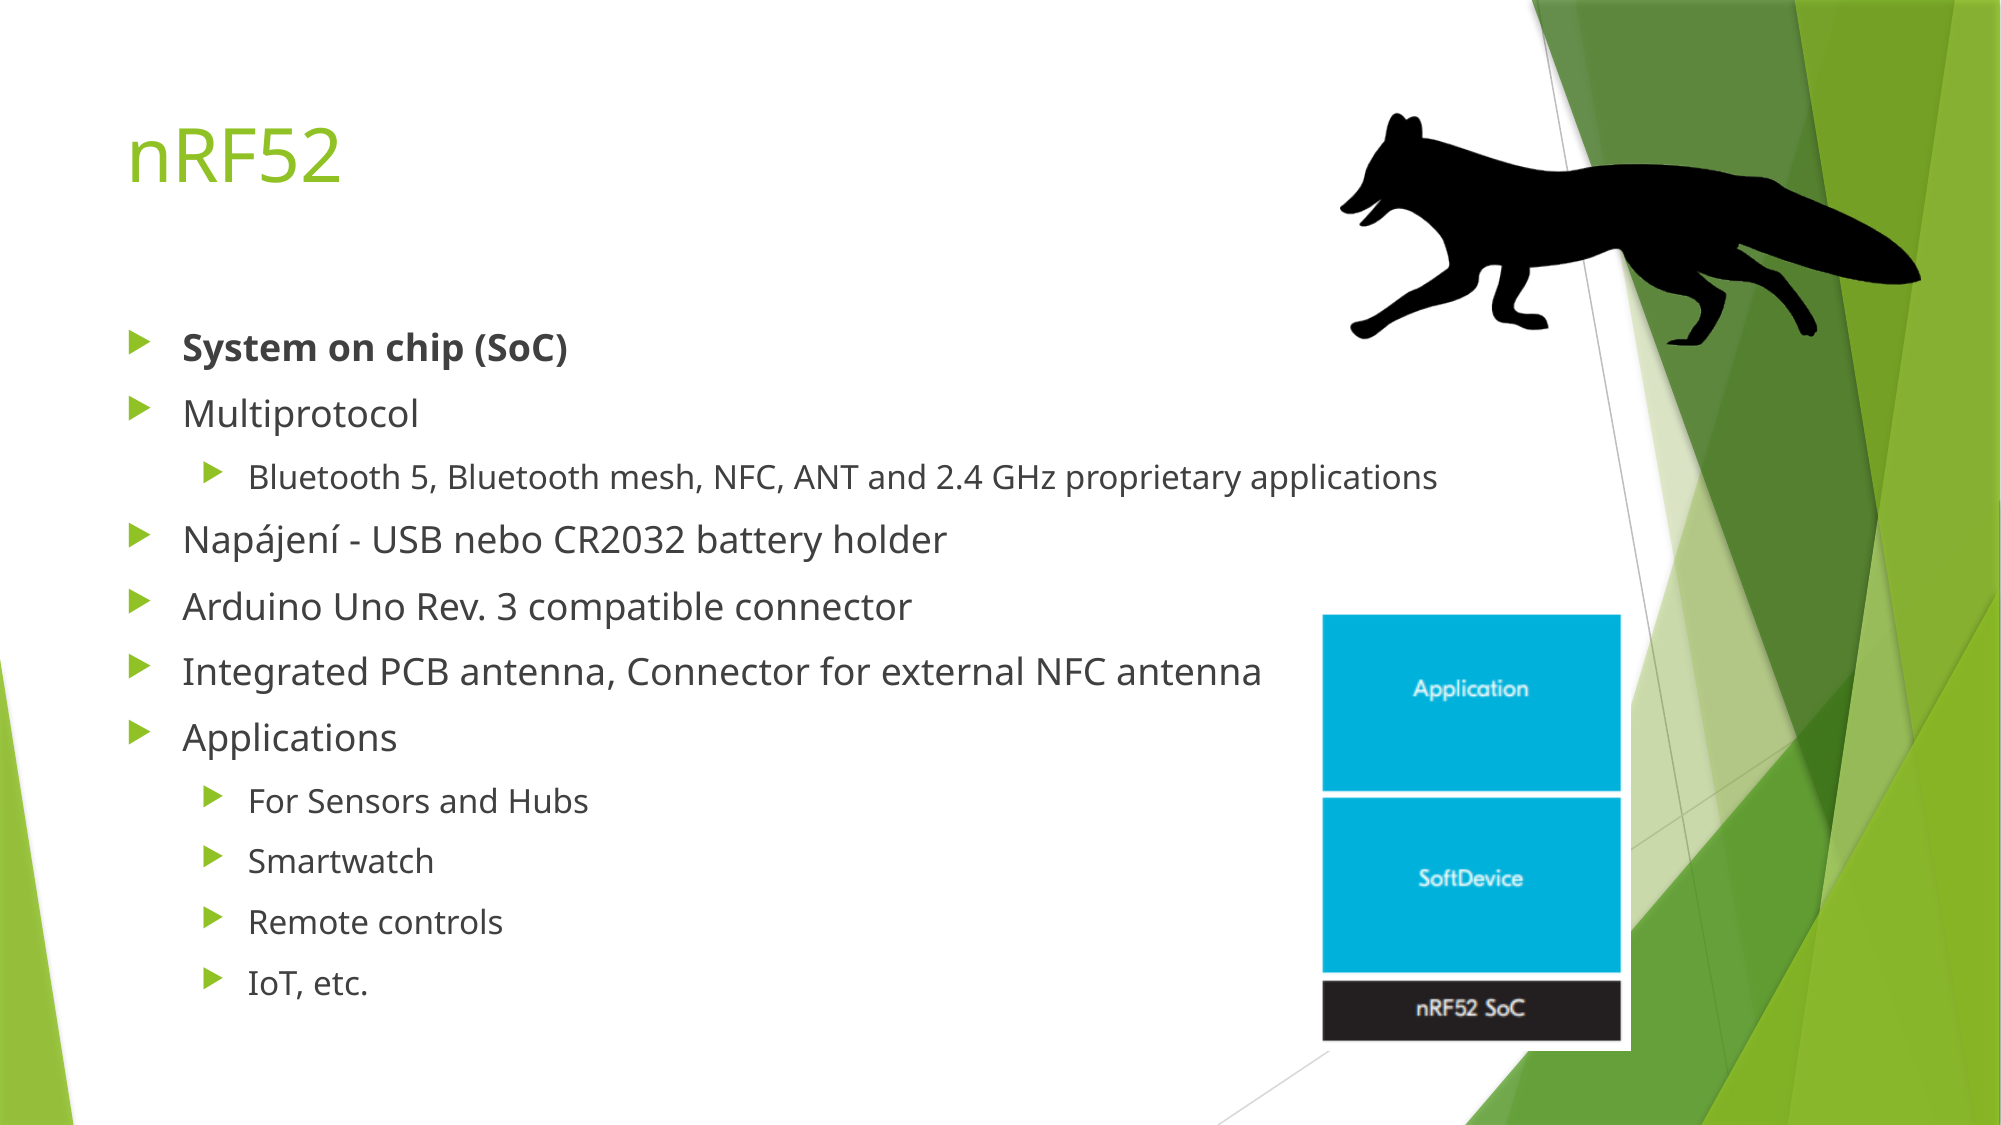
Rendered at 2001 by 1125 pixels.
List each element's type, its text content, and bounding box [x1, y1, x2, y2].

title nRF52 [111, 99, 1335, 316]
list System on chip (SoC) Multiprotocol Bluetooth 5, Bluetooth mesh, NFC, ANT and 2.4 GHz proprietary applications Napájení - USB nebo CR2032 battery holder Arduino Uno Rev. 3 compatible connector Integrated PCB antenna, Connector for external NFC antenna Applications For Sensors and Hubs Smartwatch Remote controls IoT, etc. [111, 316, 1815, 1051]
picture [1340, 0, 1922, 521]
picture [1312, 604, 1632, 1051]
